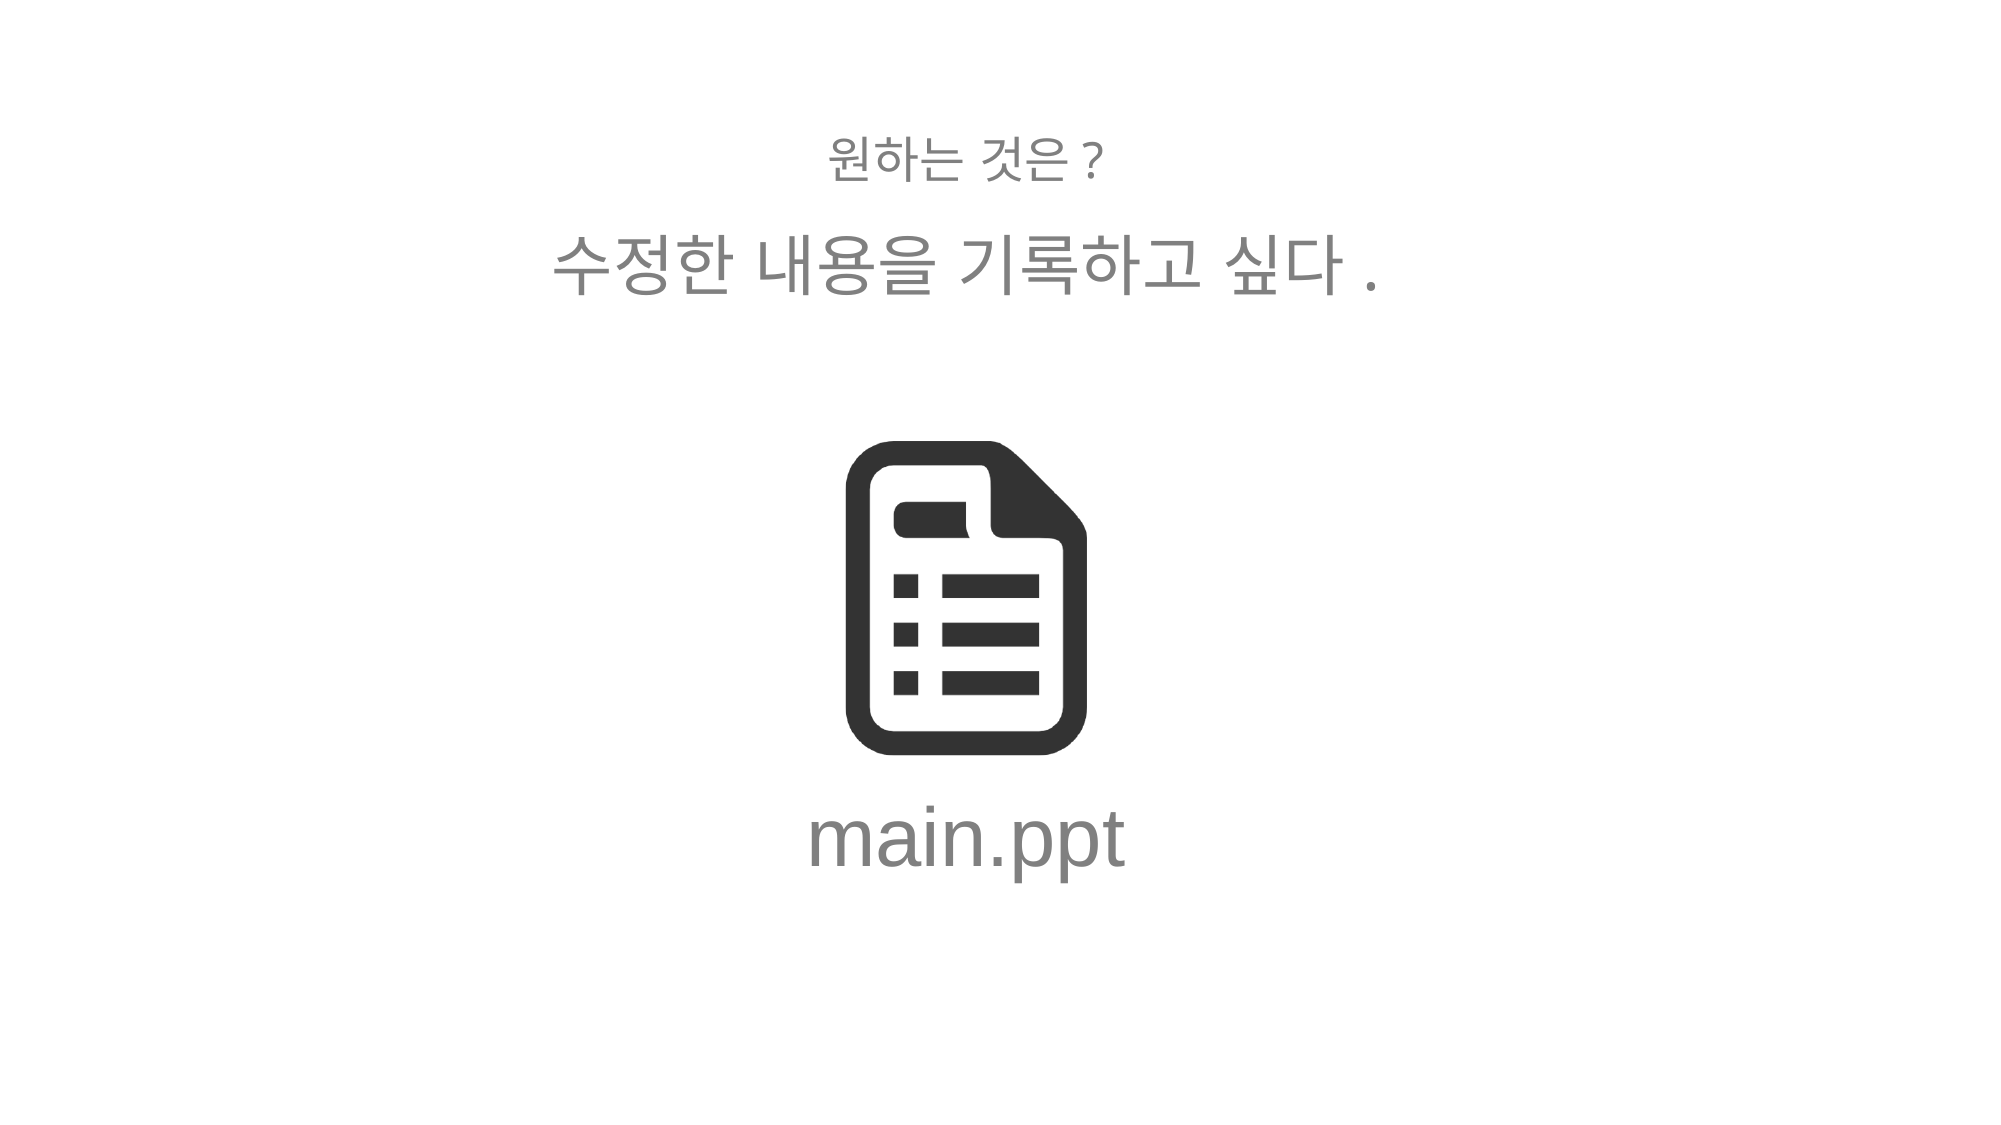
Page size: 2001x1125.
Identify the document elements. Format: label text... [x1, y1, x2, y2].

text_box 원하는 것은? [812, 120, 1120, 196]
text_box 수정한 내용을 기록하고 싶다. [537, 216, 1395, 312]
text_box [788, 420, 1144, 892]
